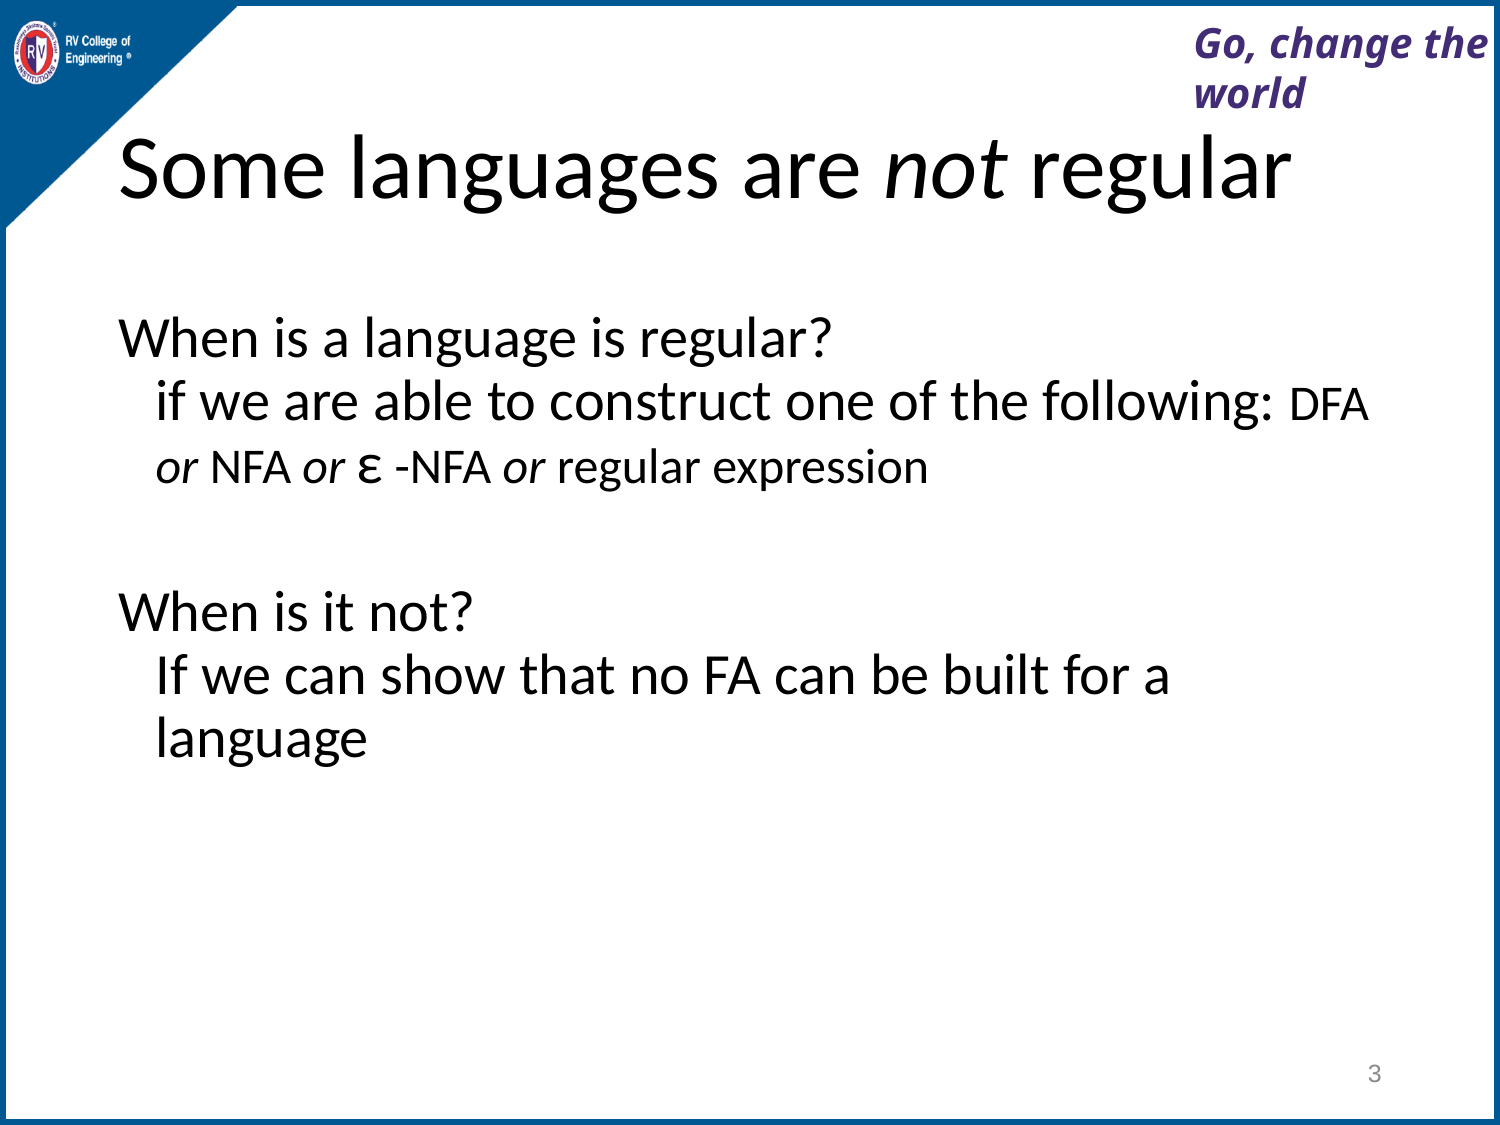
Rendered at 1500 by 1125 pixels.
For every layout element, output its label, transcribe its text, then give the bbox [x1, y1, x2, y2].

picture [1, 6, 237, 232]
list When is a language is regular? if we are able to construct one of the following: DFA or NFA or ε -NFA or regular expression When is it not? If we can show that no FA can be built for a language [103, 299, 1397, 1014]
title Some languages are not regular [103, 59, 1397, 278]
slide_number ‹#› [1059, 1042, 1397, 1103]
